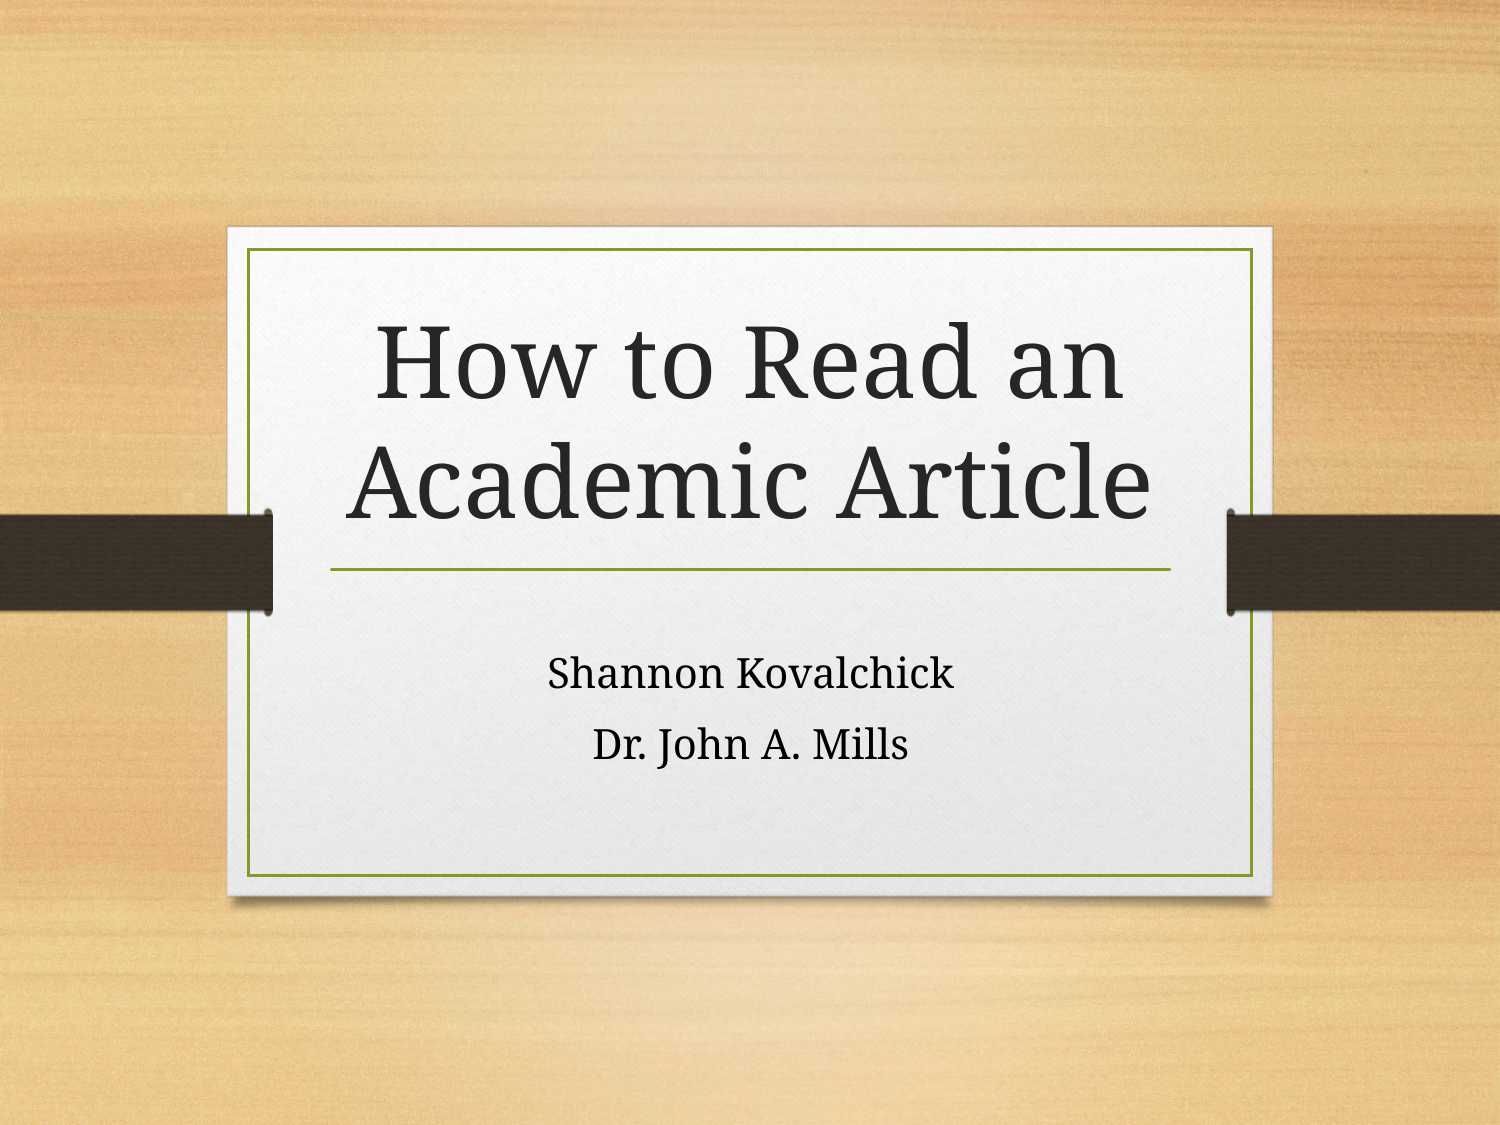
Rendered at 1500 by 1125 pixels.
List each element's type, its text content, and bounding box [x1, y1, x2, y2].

title How to Read an Academic Article [315, 297, 1187, 546]
picture [0, 0, 1500, 1125]
subtitle Shannon Kovalchick Dr. John A. Mills [315, 639, 1187, 817]
